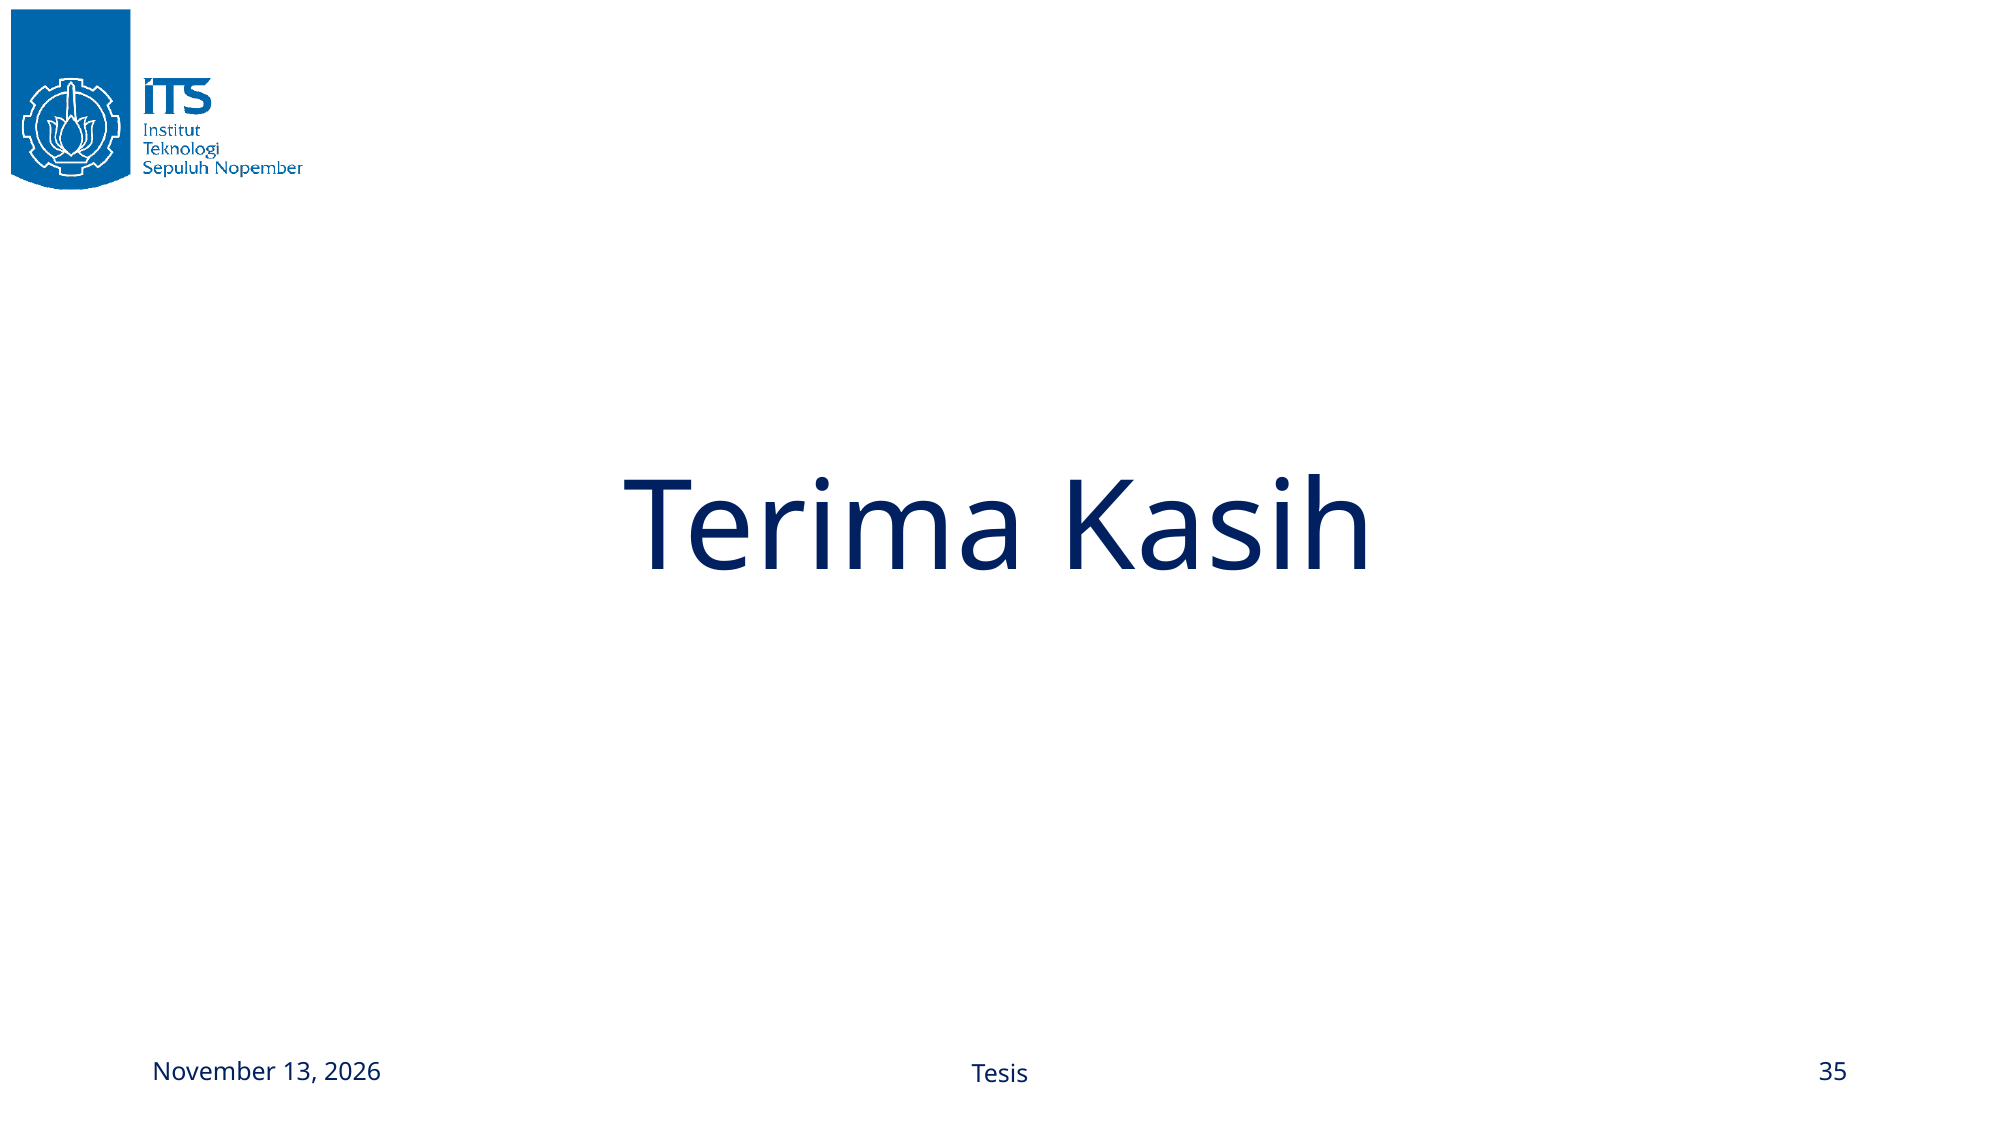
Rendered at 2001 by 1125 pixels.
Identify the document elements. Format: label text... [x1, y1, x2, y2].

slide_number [137, 1042, 588, 1103]
footer Tesis [662, 1042, 1338, 1103]
slide_number 35 [1412, 1042, 1863, 1103]
picture [0, 0, 311, 200]
title Terima Kasih [99, 200, 1900, 859]
